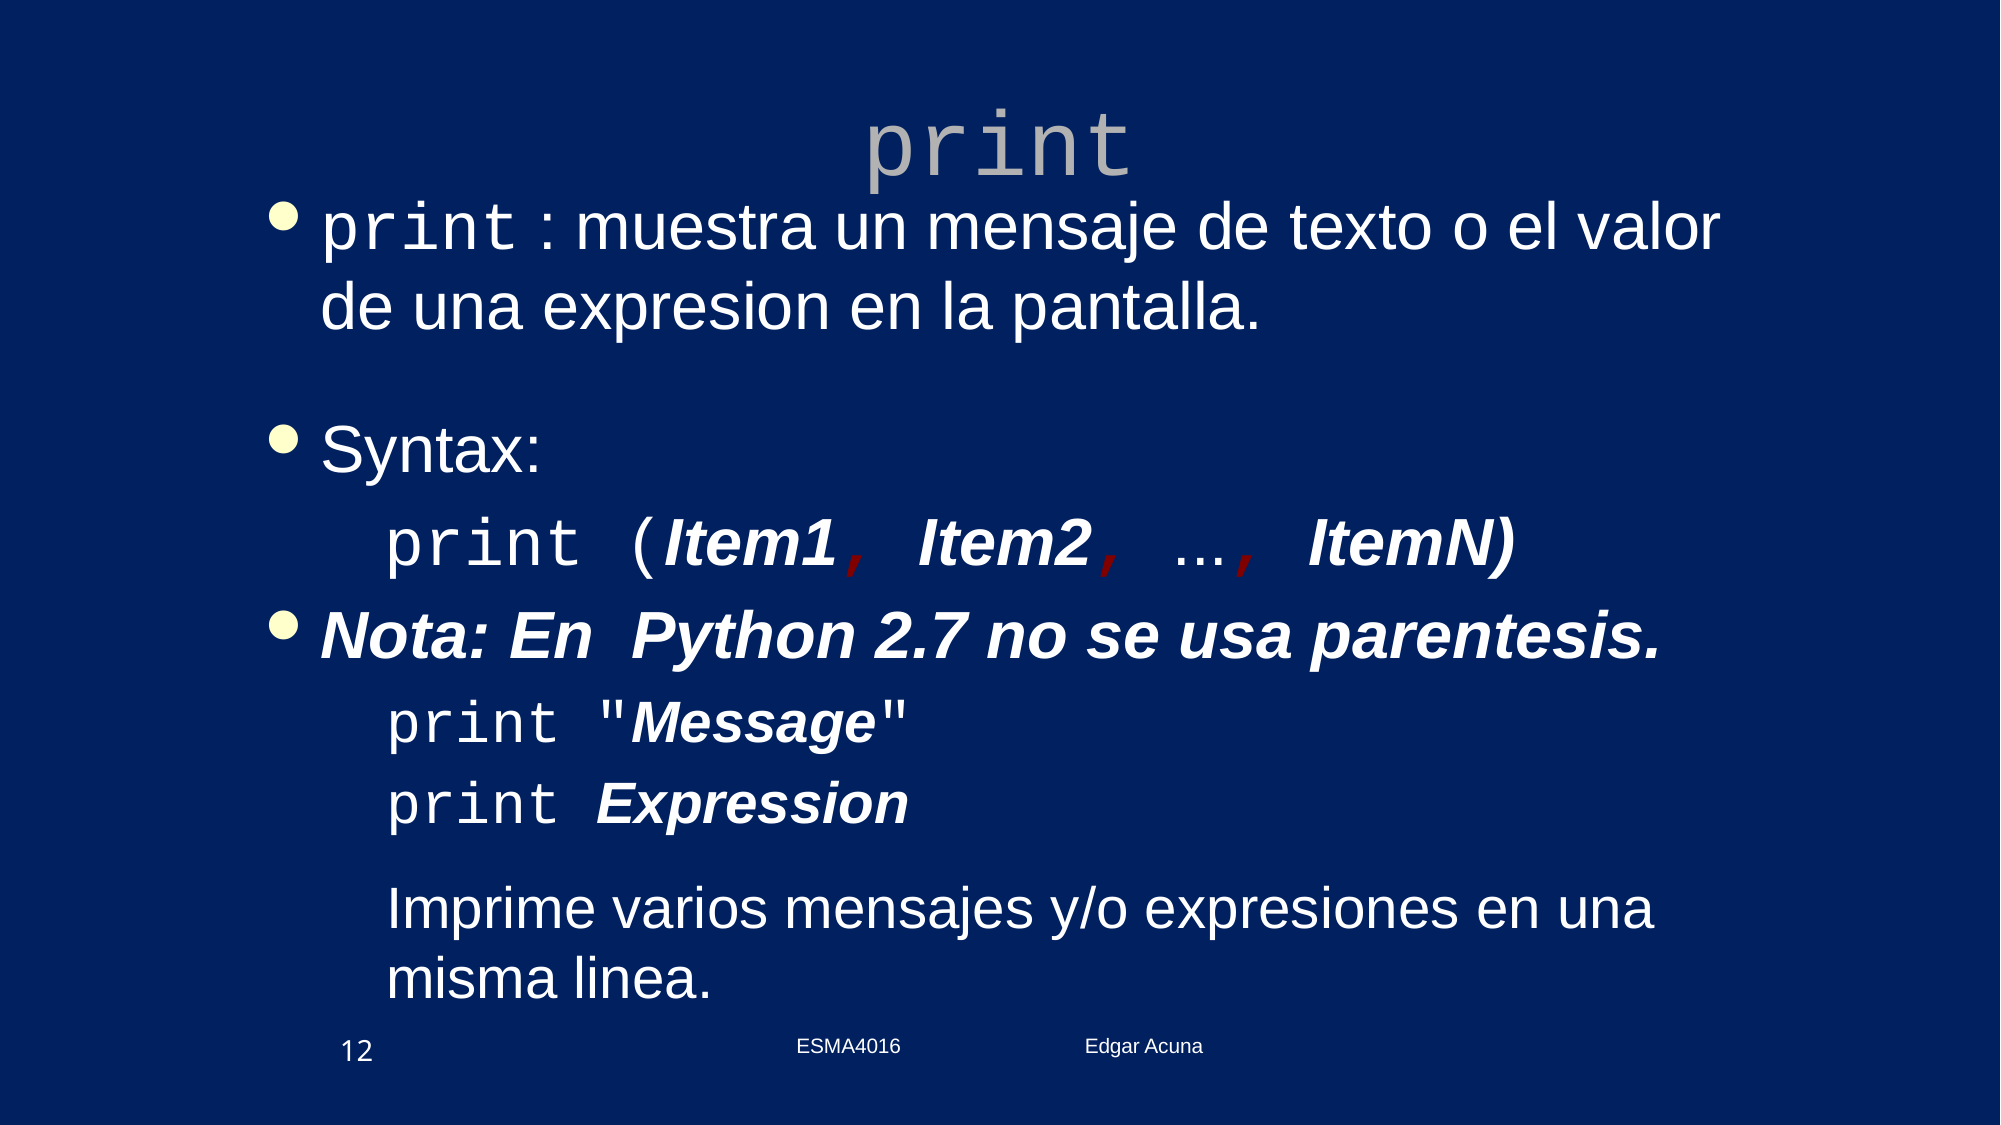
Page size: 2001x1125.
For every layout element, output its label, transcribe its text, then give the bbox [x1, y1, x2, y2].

title print [99, 45, 1900, 233]
list print : muestra un mensaje de texto o el valor de una expresion en la pantalla. Syntax: print (Item1, Item2, ..., ItemN) Nota: En Python 2.7 no se usa parentesis. print "Message" print Expression Imprime varios mensajes y/o expresiones en una misma linea. [249, 233, 1751, 1018]
footer ESMA4016 Edgar Acuna [683, 1025, 1317, 1100]
slide_number 12 [324, 1025, 675, 1100]
